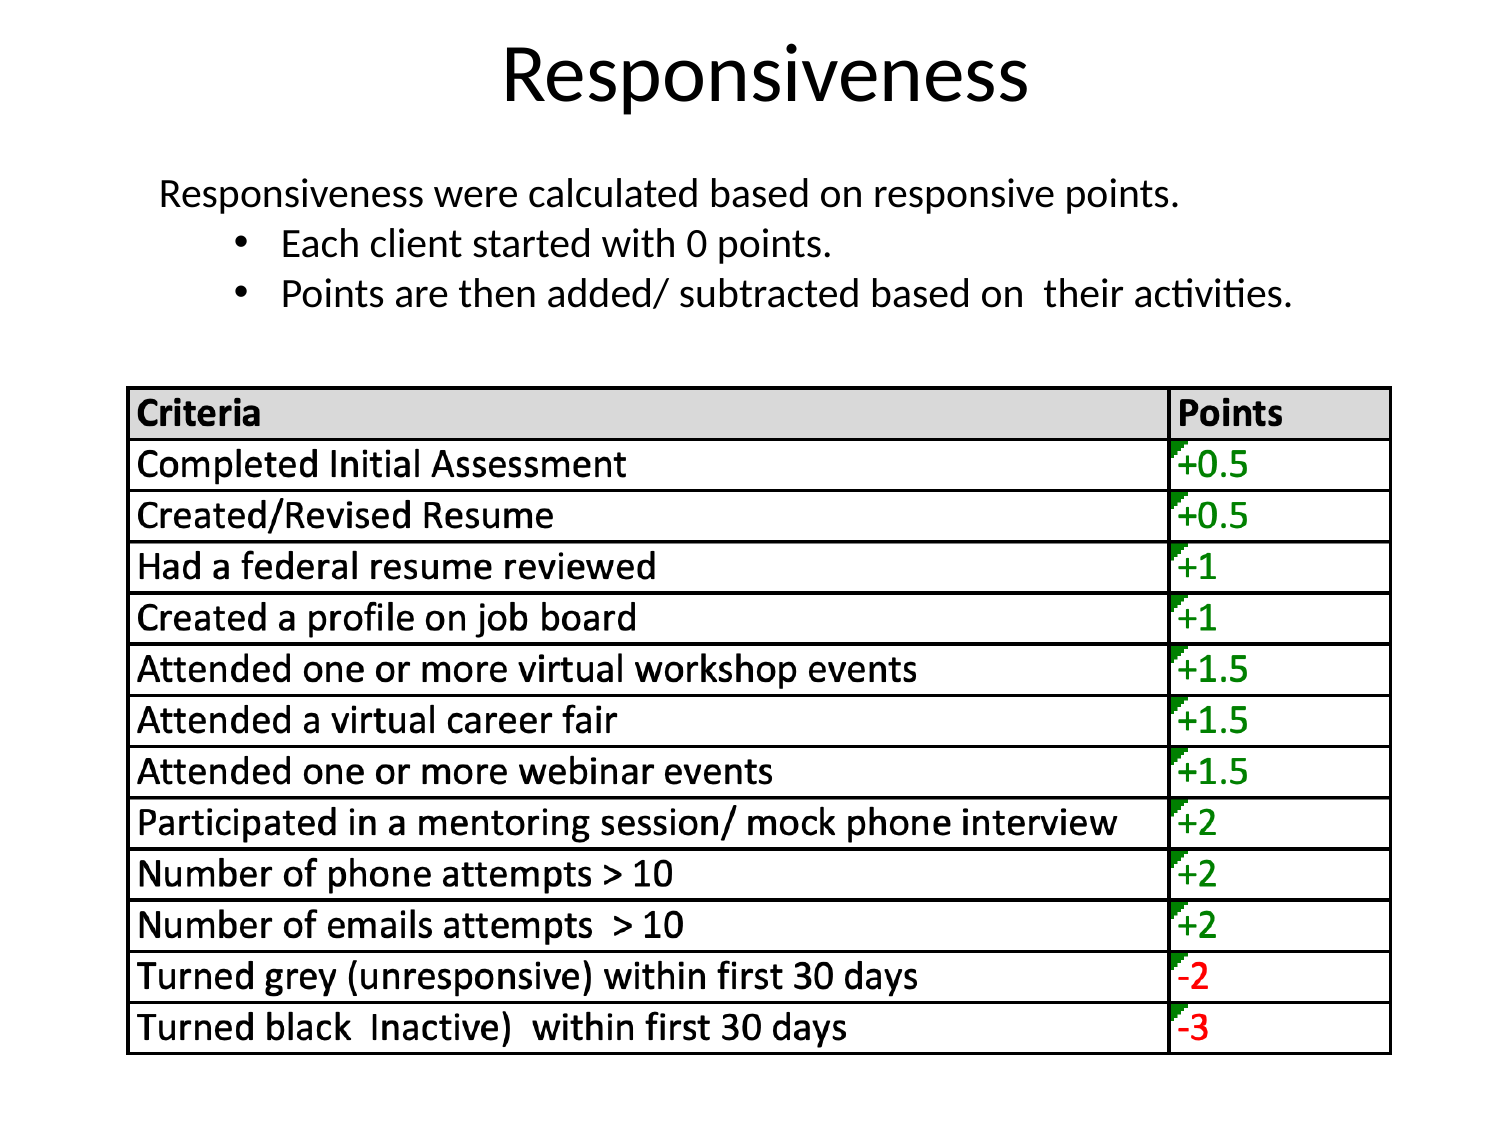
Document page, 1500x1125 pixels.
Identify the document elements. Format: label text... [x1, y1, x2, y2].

text_box Responsiveness were calculated based on responsive points. Each client started with 0 points. Points are then added/ subtracted based on their activities. [144, 158, 1377, 324]
title Responsiveness [90, 7, 1441, 129]
picture [126, 386, 1393, 1055]
